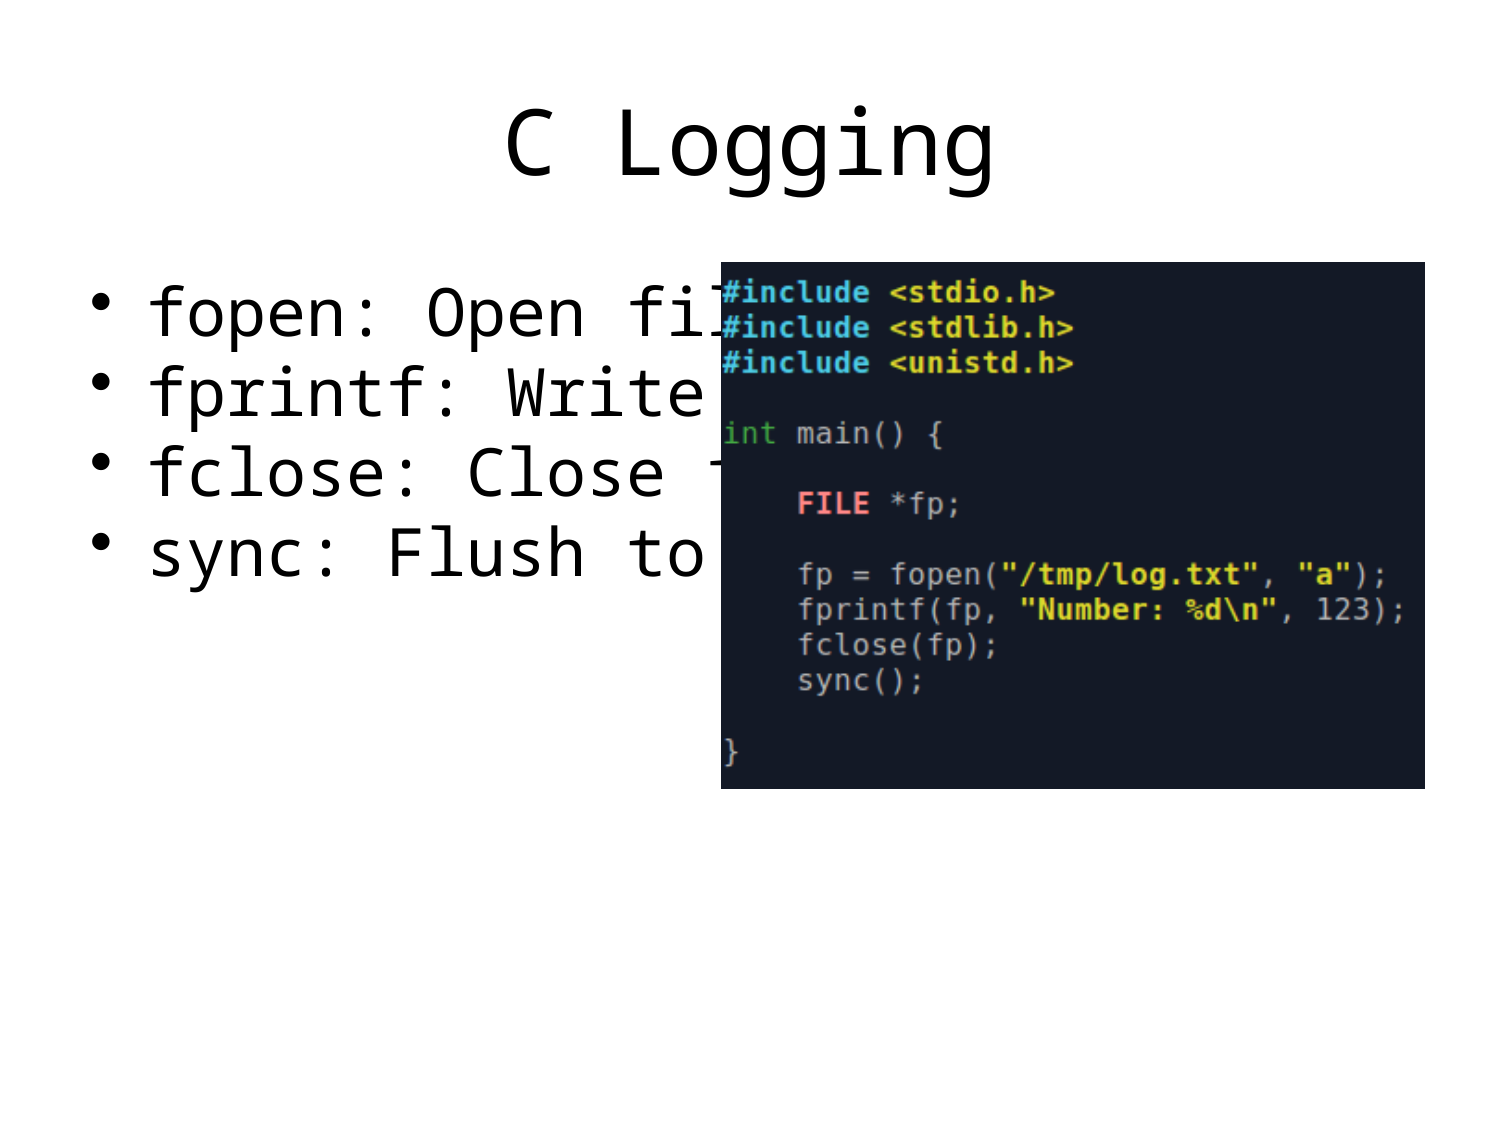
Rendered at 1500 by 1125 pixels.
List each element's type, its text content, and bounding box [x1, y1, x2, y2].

title C Logging [75, 45, 1425, 233]
picture [720, 262, 1426, 789]
list fopen: Open file fprintf: Write data fclose: Close file sync: Flush to disk [75, 262, 1425, 1005]
